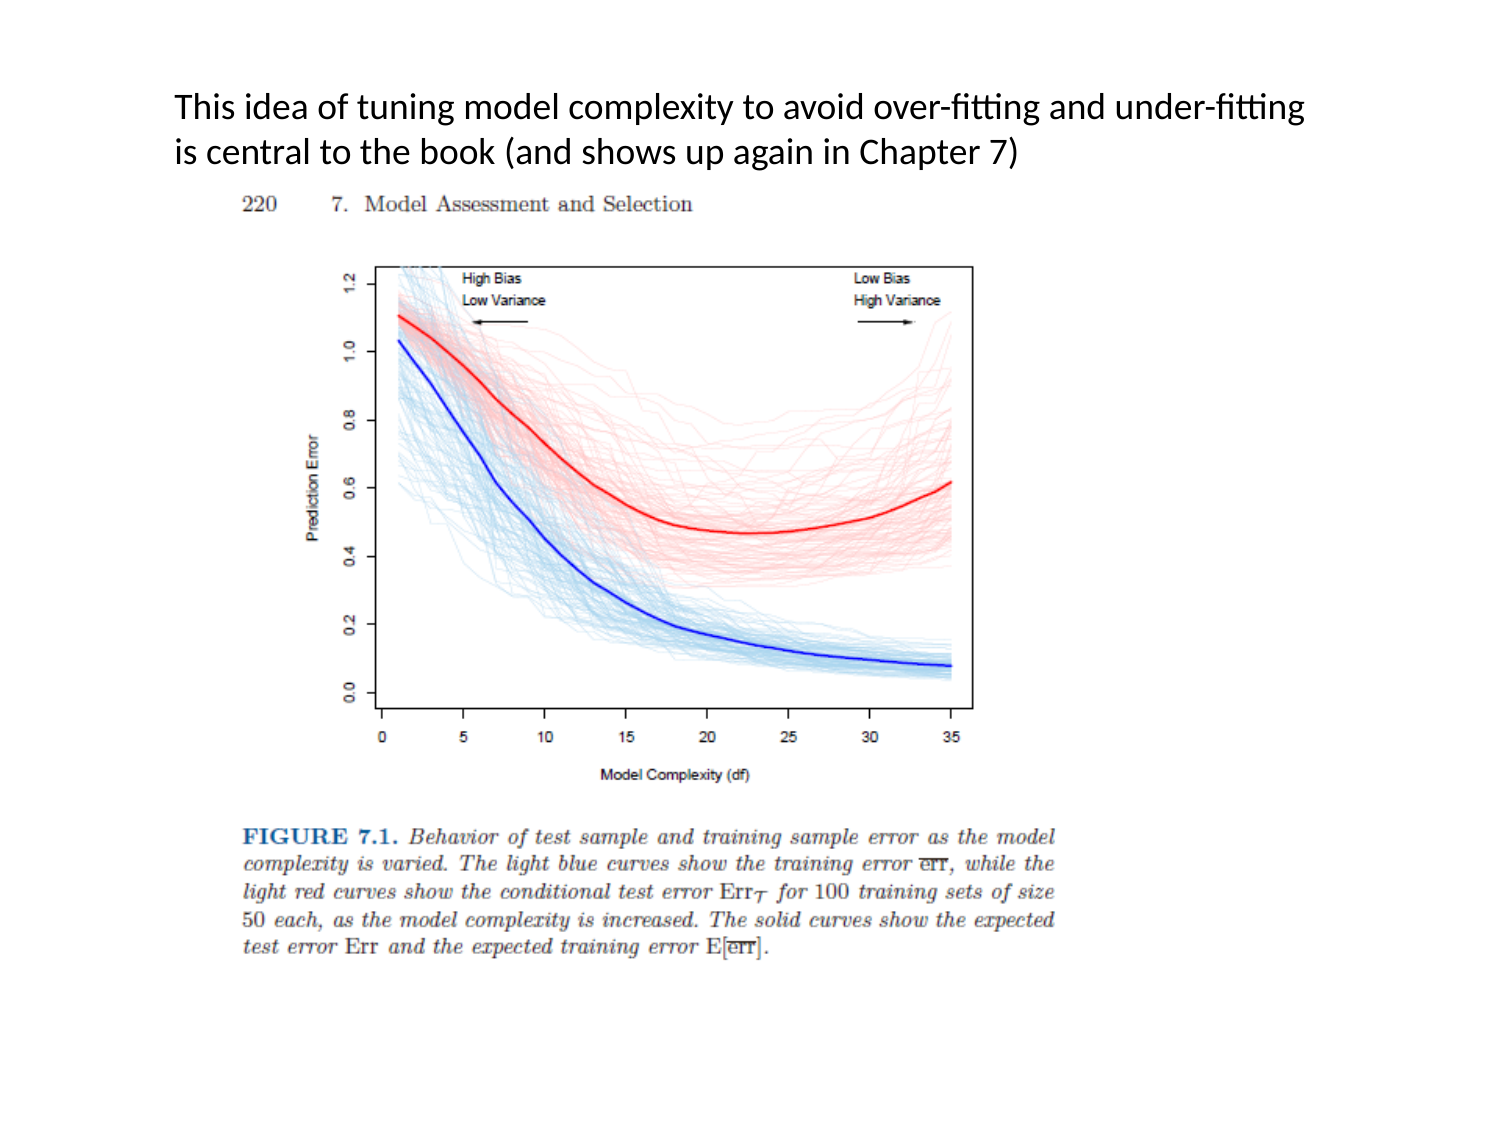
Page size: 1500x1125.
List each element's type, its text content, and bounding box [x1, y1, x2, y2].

picture [199, 149, 1166, 968]
text_box This idea of tuning model complexity to avoid over-fitting and under-fitting is central to the book (and shows up again in Chapter 7) [159, 74, 1322, 180]
